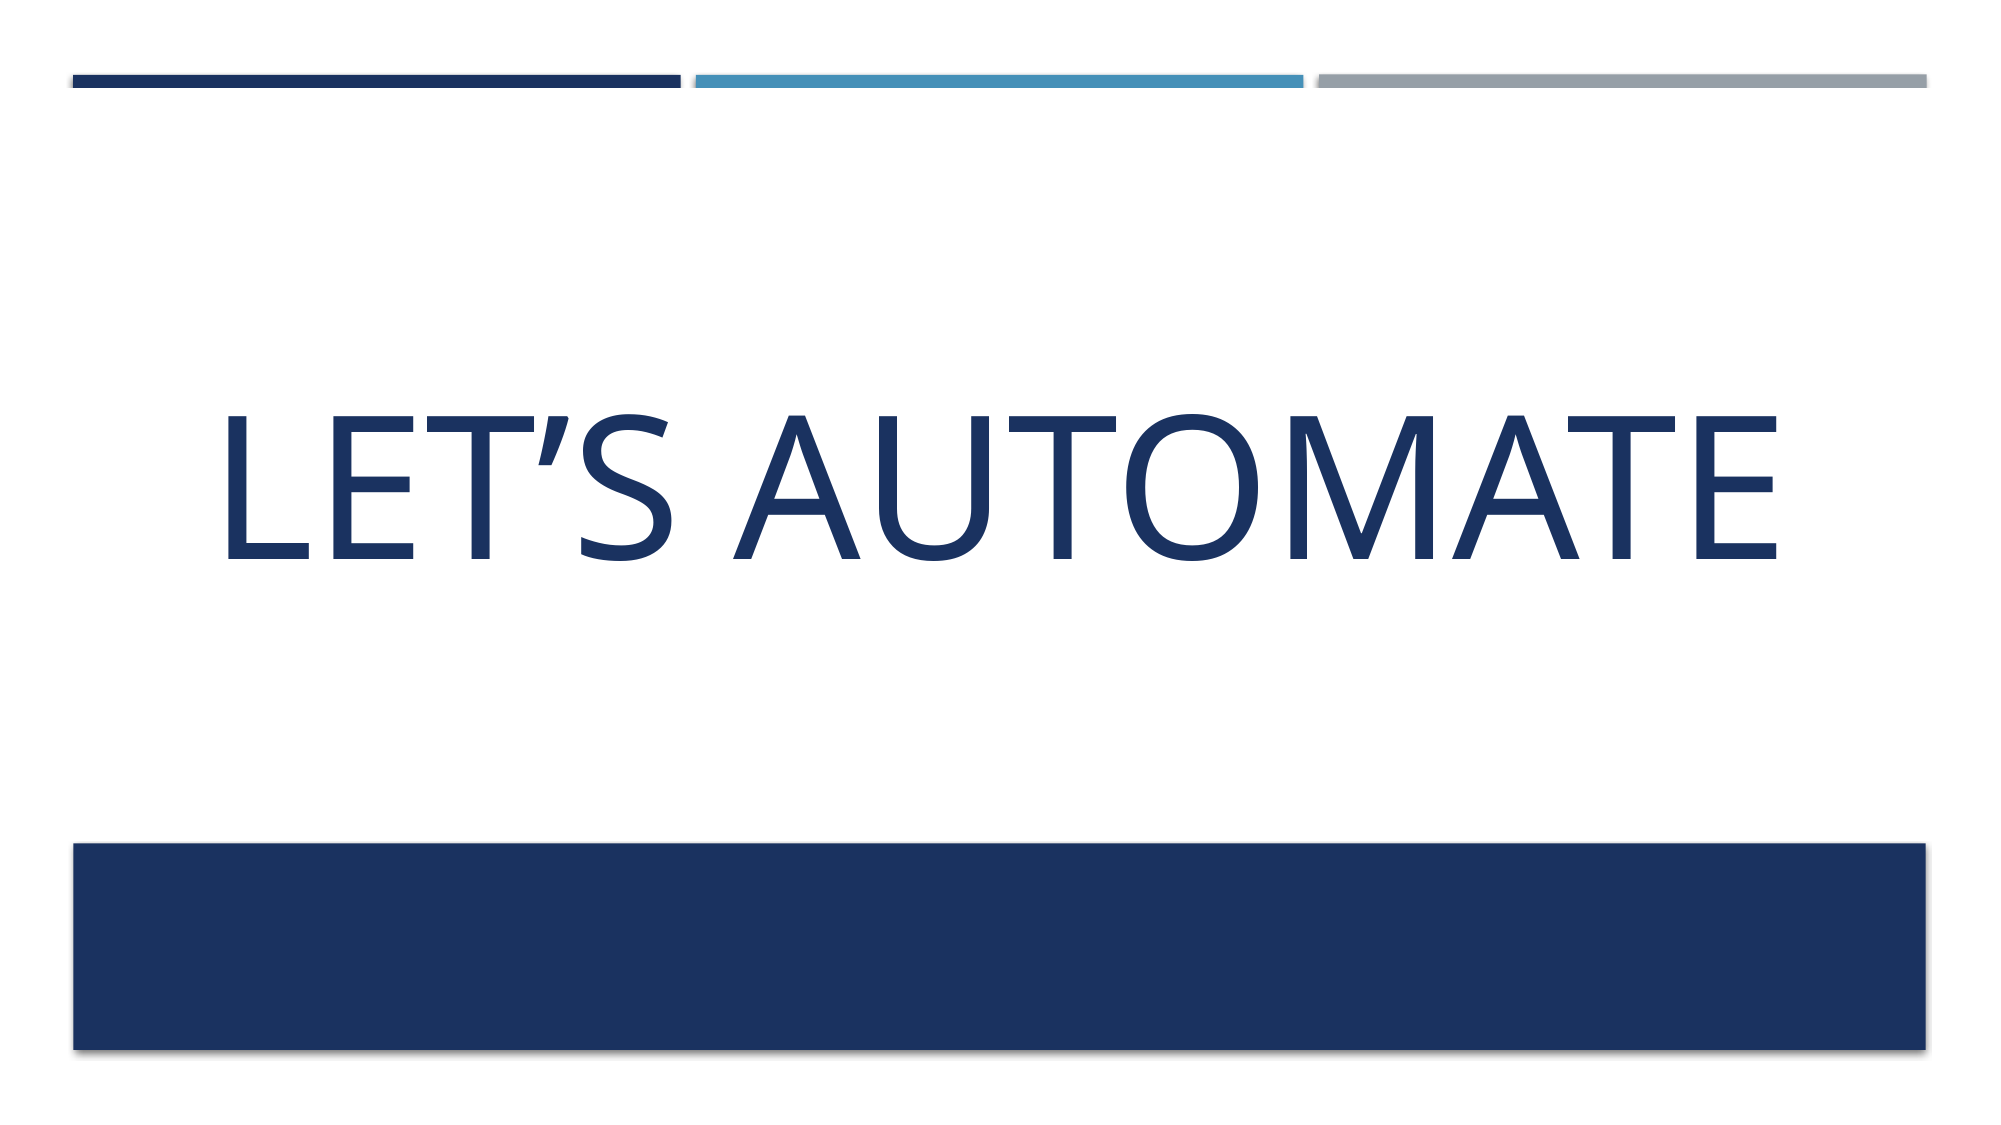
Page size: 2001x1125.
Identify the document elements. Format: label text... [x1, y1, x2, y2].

text_box Let’s automate [94, 488, 1905, 607]
text_box [72, 842, 1927, 1051]
text_box [0, 86, 2000, 1125]
